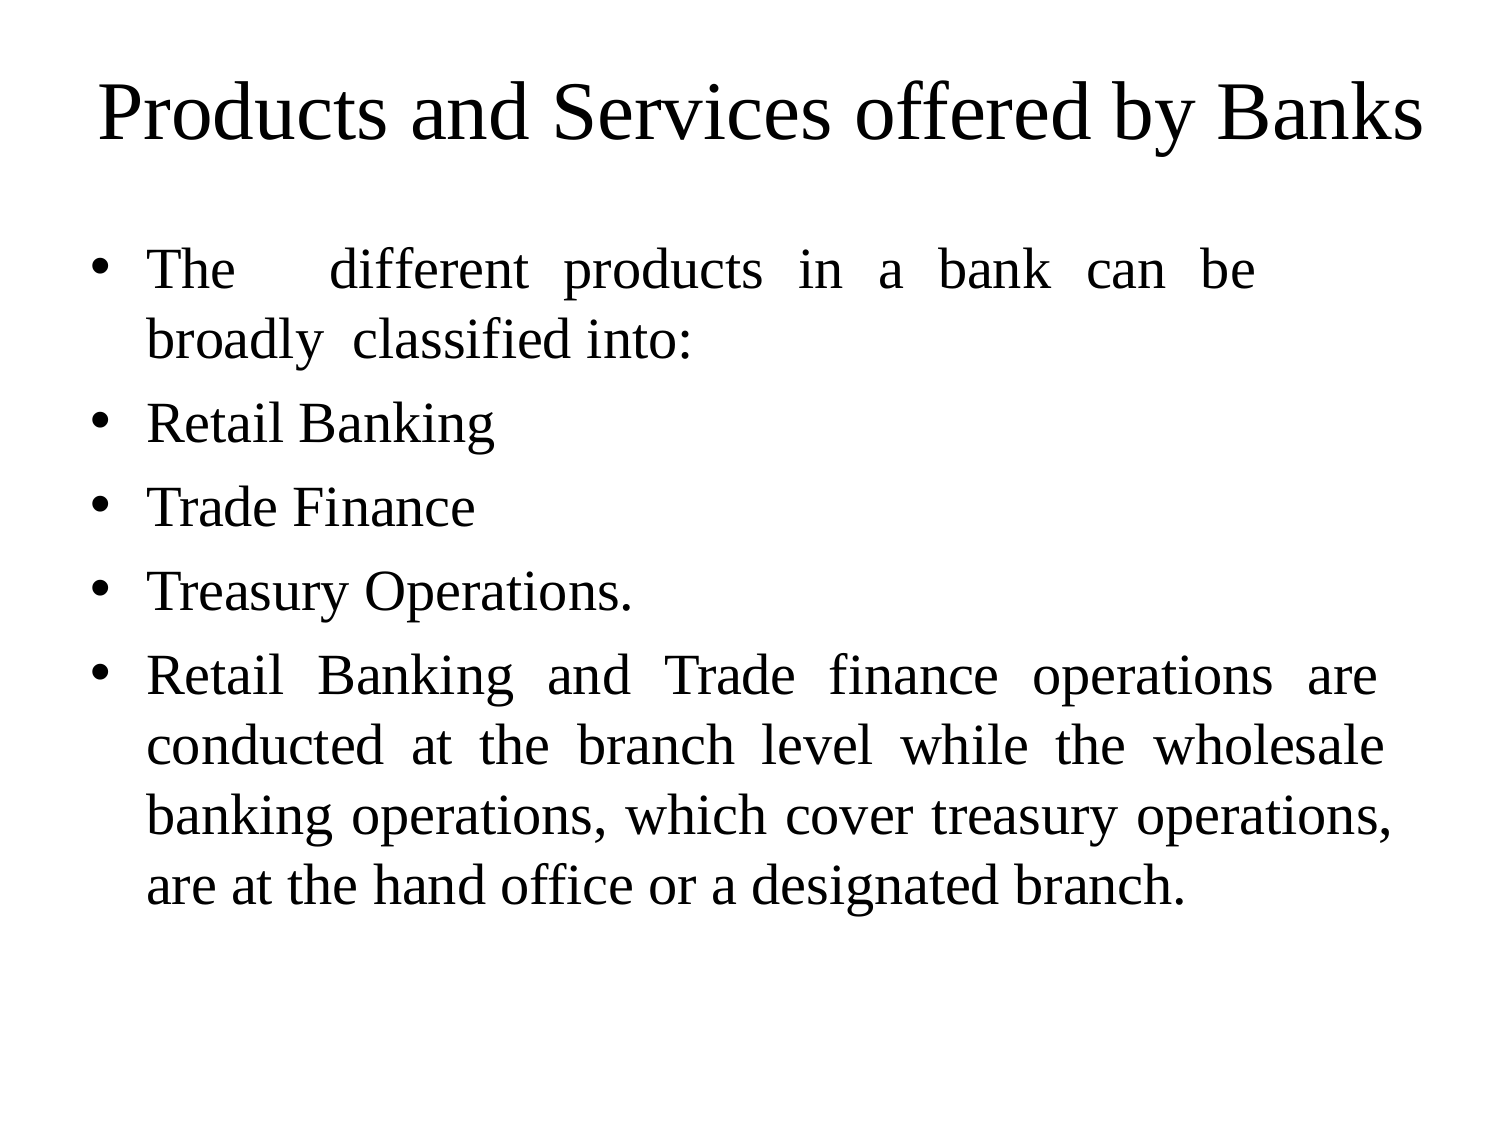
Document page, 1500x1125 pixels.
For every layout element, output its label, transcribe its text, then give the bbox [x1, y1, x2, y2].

title Products and Services offered by Banks [95, 53, 1431, 244]
list The different products in a bank can be broadly classified into: Retail Banking Trade Finance Treasury Operations. Retail Banking and Trade finance operations are conducted at the branch level while the wholesale banking operations, which cover treasury operations, are at the hand office or a designated branch. [87, 228, 1413, 917]
